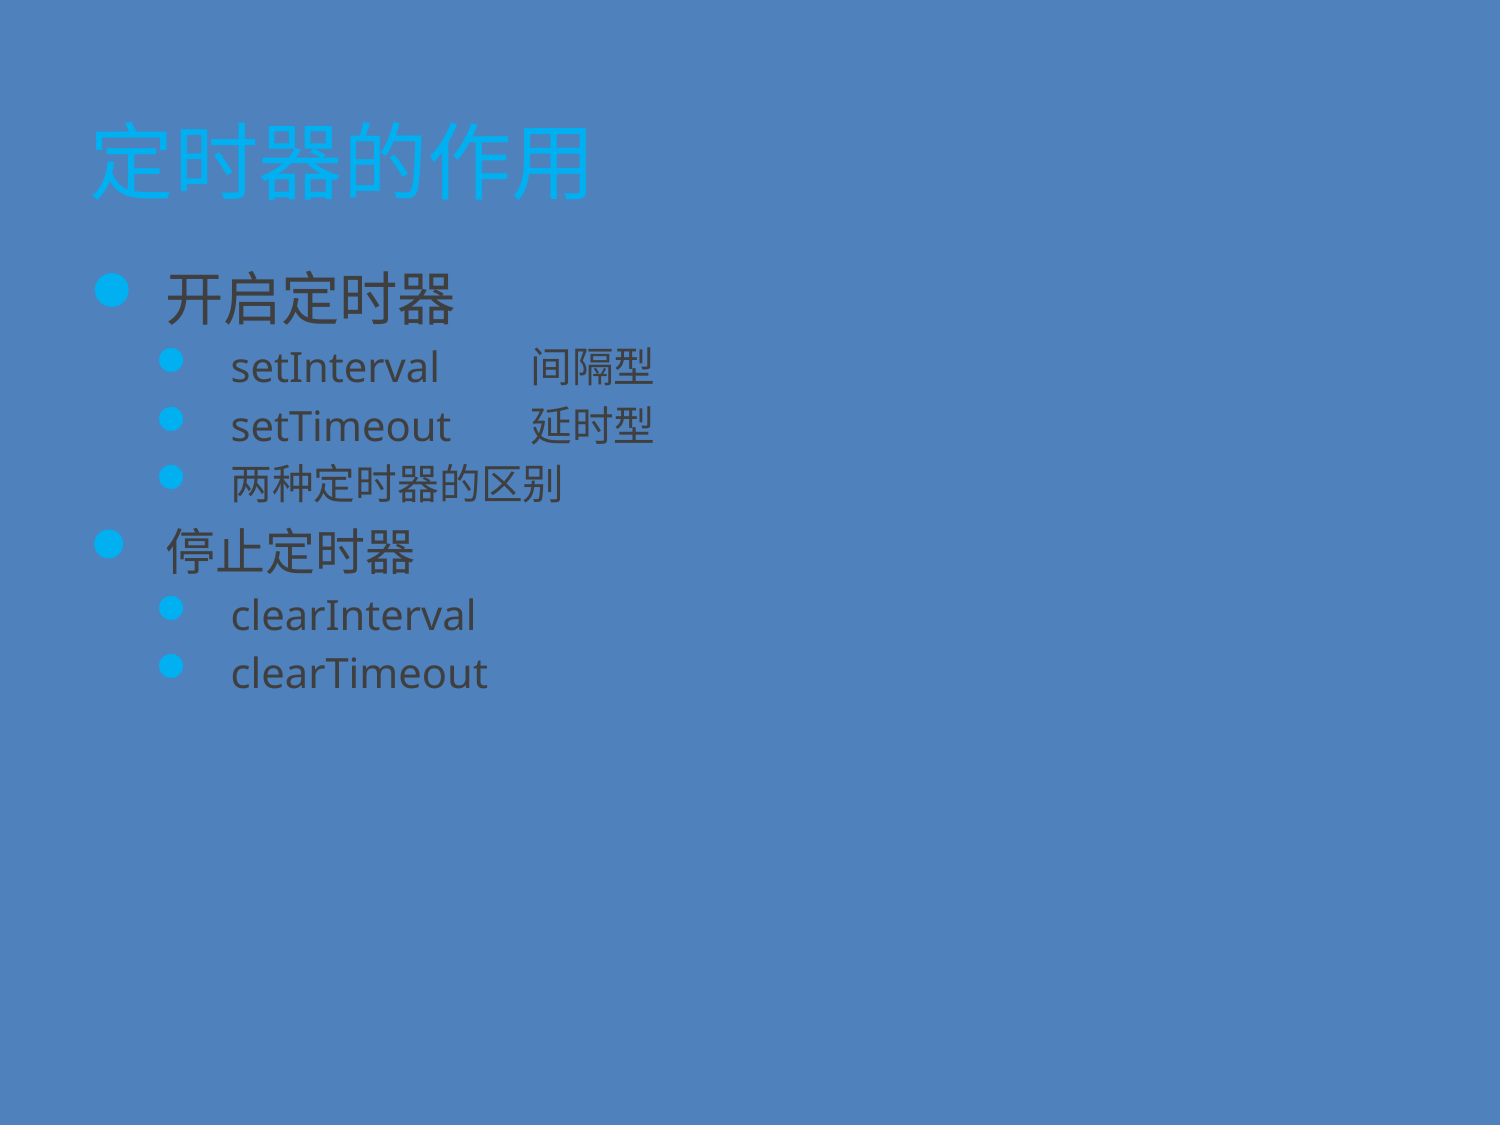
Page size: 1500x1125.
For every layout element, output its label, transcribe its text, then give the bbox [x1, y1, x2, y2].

list 开启定时器 setInterval 间隔型 setTimeout 延时型 两种定时器的区别 停止定时器 clearInterval clearTimeout [75, 262, 1425, 1125]
title 定时器的作用 [75, 101, 1425, 219]
